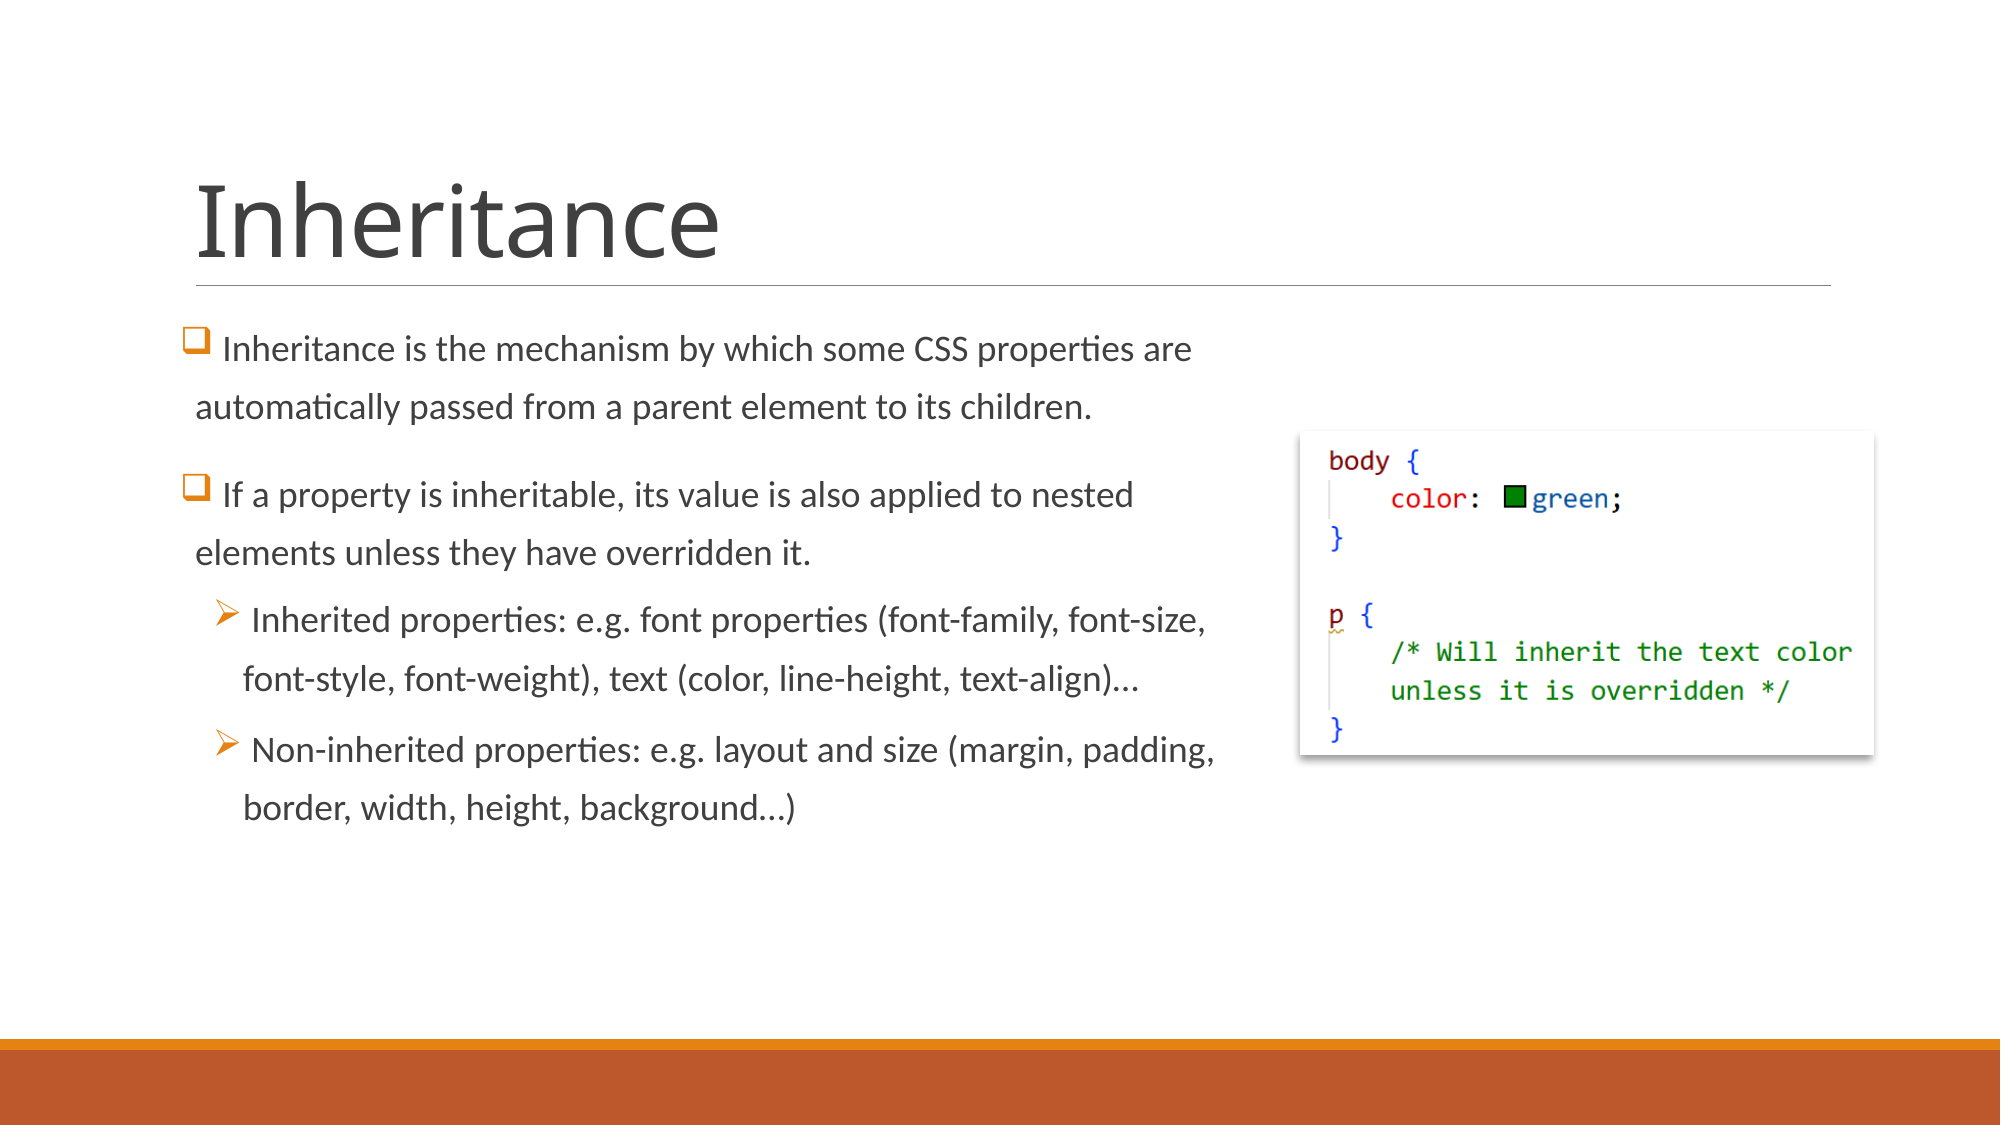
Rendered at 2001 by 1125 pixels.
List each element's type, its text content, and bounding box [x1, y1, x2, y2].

title Inheritance [180, 47, 1830, 285]
list Inheritance is the mechanism by which some CSS properties are automatically passed from a parent element to its children. If a property is inheritable, its value is also applied to nested elements unless they have overridden it. Inherited properties: e.g. font properties (font-family, font-size, font-style, font-weight), text (color, line-height, text-align)… Non-inherited properties: e.g. layout and size (margin, padding, border, width, height, background…) [180, 302, 1269, 963]
picture [1299, 431, 1875, 756]
